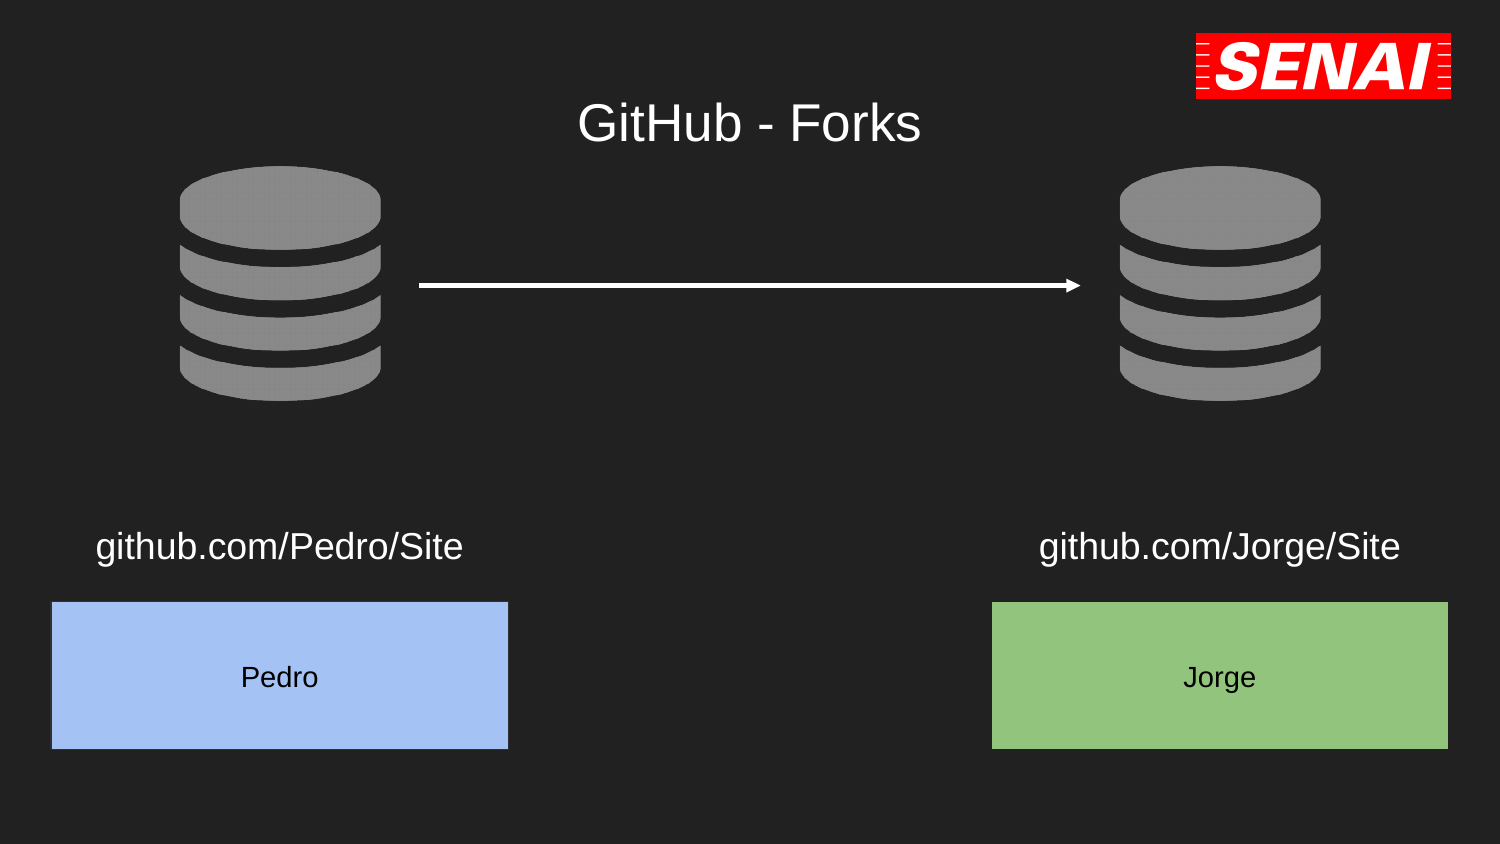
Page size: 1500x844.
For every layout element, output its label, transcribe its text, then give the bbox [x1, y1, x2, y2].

picture [162, 166, 397, 401]
picture [1196, 33, 1452, 99]
picture [1102, 166, 1338, 401]
text_box github.com/Jorge/Site [991, 506, 1449, 582]
text_box Jorge [991, 601, 1449, 750]
text_box Pedro [51, 601, 509, 750]
text_box github.com/Pedro/Site [51, 506, 509, 582]
title GitHub - Forks [51, 72, 1449, 167]
